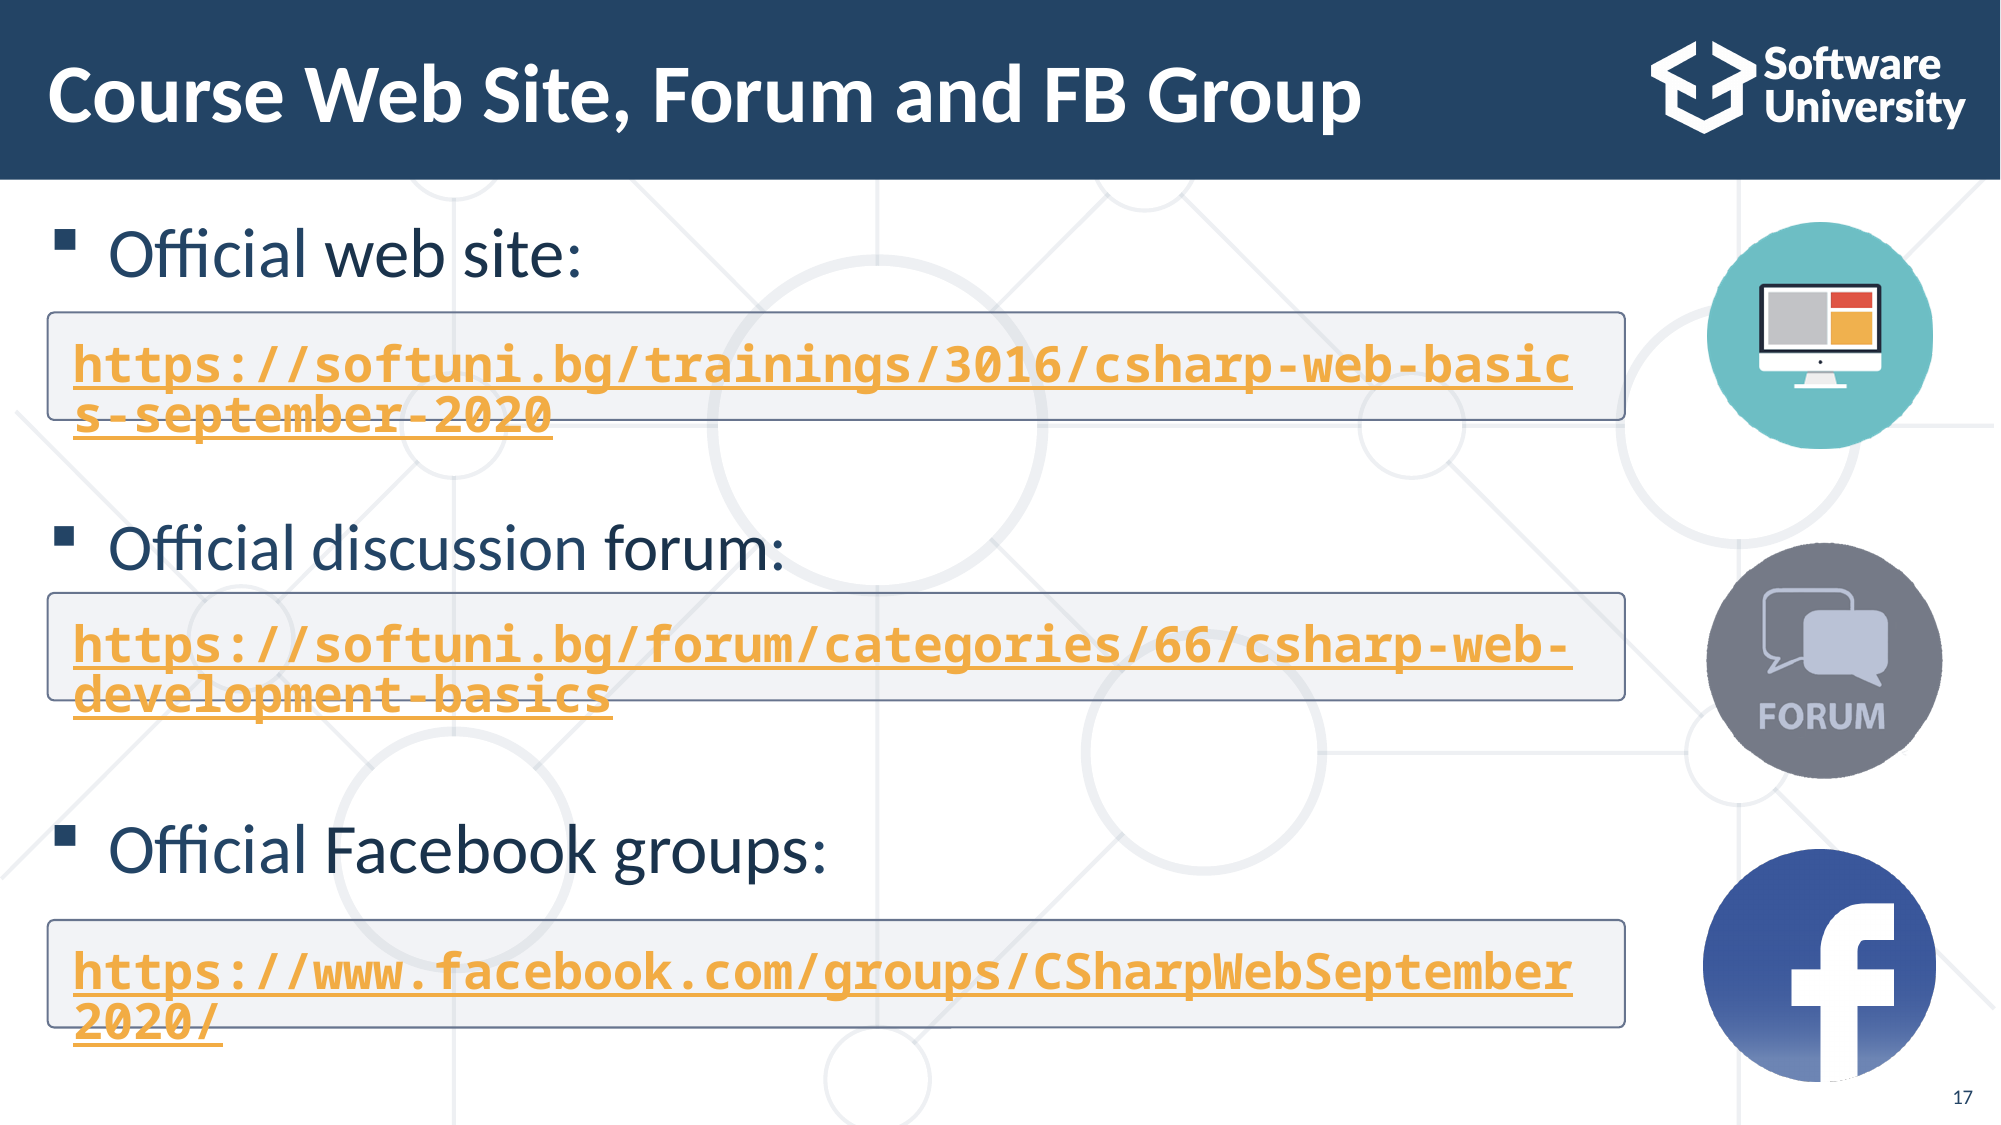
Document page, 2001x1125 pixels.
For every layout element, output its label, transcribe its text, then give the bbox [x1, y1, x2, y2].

picture [1703, 539, 1945, 781]
slide_number 17 [1927, 1067, 1989, 1117]
text_box https://www.facebook.com/groups/CSharpWebSeptember2020/ [47, 920, 1625, 1028]
picture [1703, 849, 1936, 1082]
text_box https://softuni.bg/forum/categories/66/csharp-web-development-basics [47, 592, 1625, 701]
picture [1651, 41, 1966, 134]
picture [1707, 222, 1933, 449]
text_box https://softuni.bg/trainings/3016/csharp-web-basics-september-2020 [47, 312, 1625, 420]
title Course Web Site, Forum and FB Group [31, 16, 1625, 162]
list Official web site: Official discussion forum: Official Facebook groups: [31, 196, 1970, 1104]
